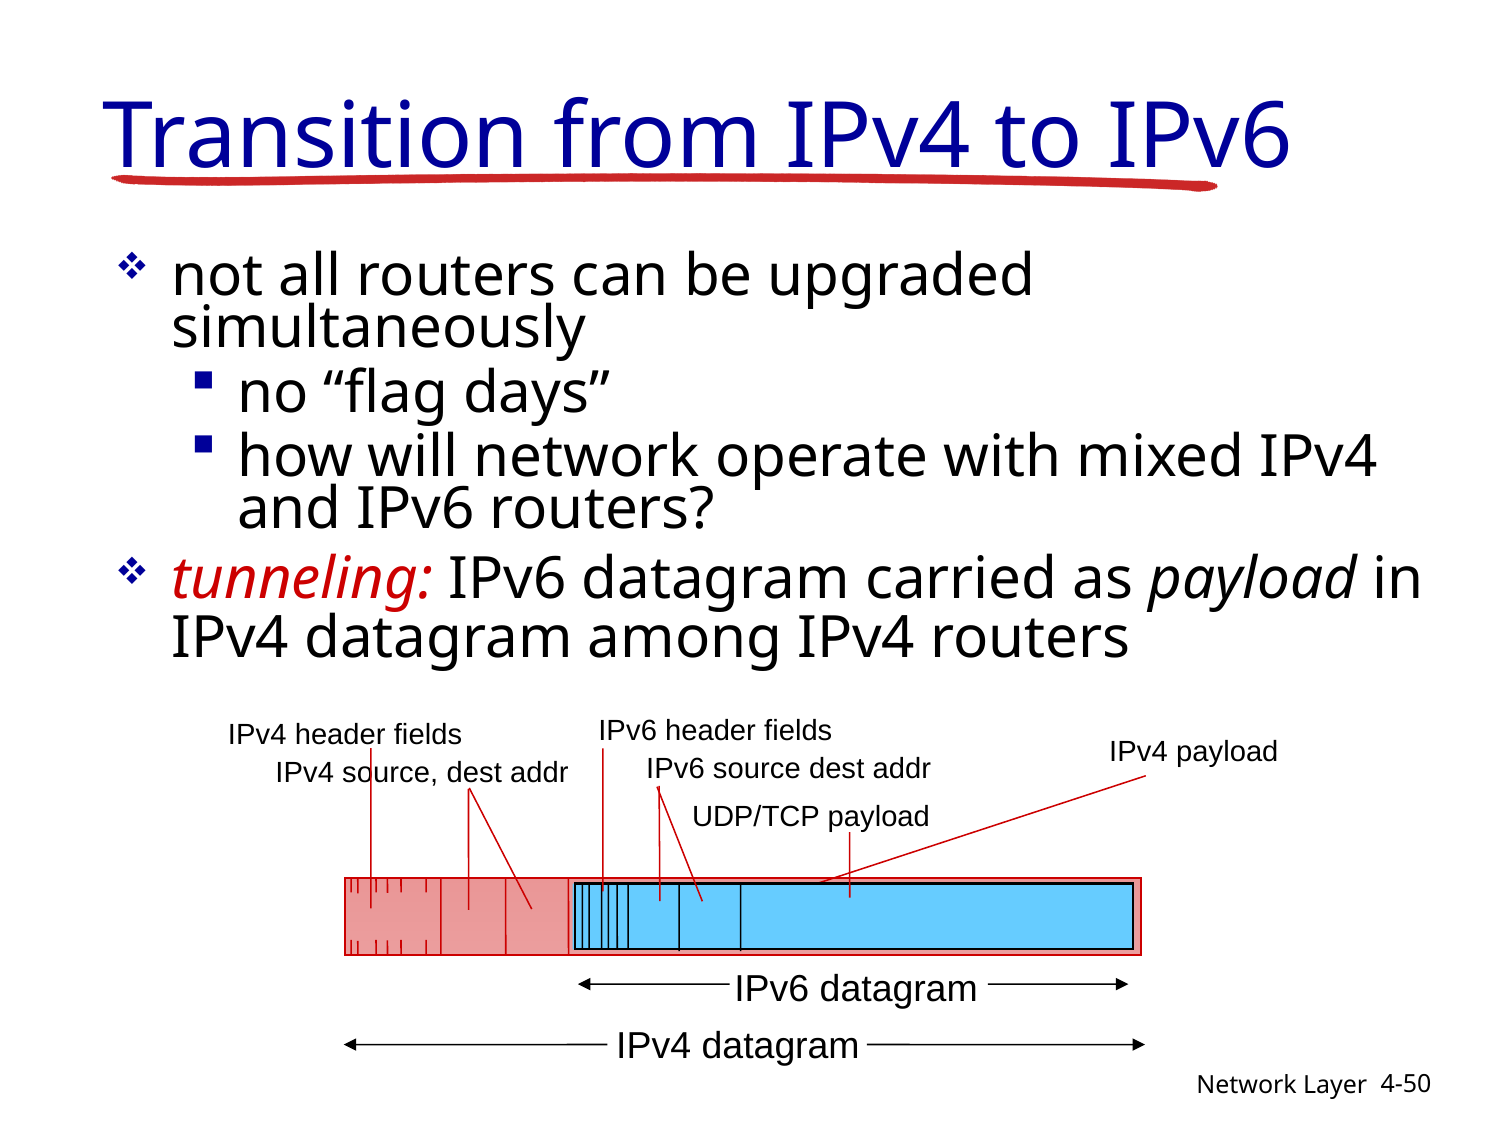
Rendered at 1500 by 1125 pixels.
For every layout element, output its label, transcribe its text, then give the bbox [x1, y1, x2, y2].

text_box IPv4 header fields [213, 708, 486, 758]
text_box IPv4 source, dest addr [260, 758, 370, 796]
picture [105, 167, 1232, 197]
text_box IPv6 datagram [719, 964, 993, 1016]
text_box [1135, 915, 1142, 956]
title Transition from IPv4 to IPv6 [87, 37, 1363, 225]
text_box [1137, 724, 1302, 907]
footer Network Layer [907, 1060, 1383, 1108]
text_box [866, 1038, 1146, 1051]
text_box [577, 977, 730, 991]
text_box IPv4 datagram [601, 1013, 875, 1074]
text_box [574, 708, 1134, 952]
list not all routers can be upgraded simultaneously no “flag days” how will network operate with mixed IPv4 and IPv6 routers? tunneling: IPv6 datagram carried as payload in IPv4 datagram among IPv4 routers [100, 246, 1455, 655]
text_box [344, 877, 571, 956]
text_box IPv4 source, dest addr [371, 746, 569, 796]
text_box [987, 977, 1129, 991]
slide_number 4-50 [1365, 1060, 1477, 1106]
text_box [343, 1038, 608, 1051]
